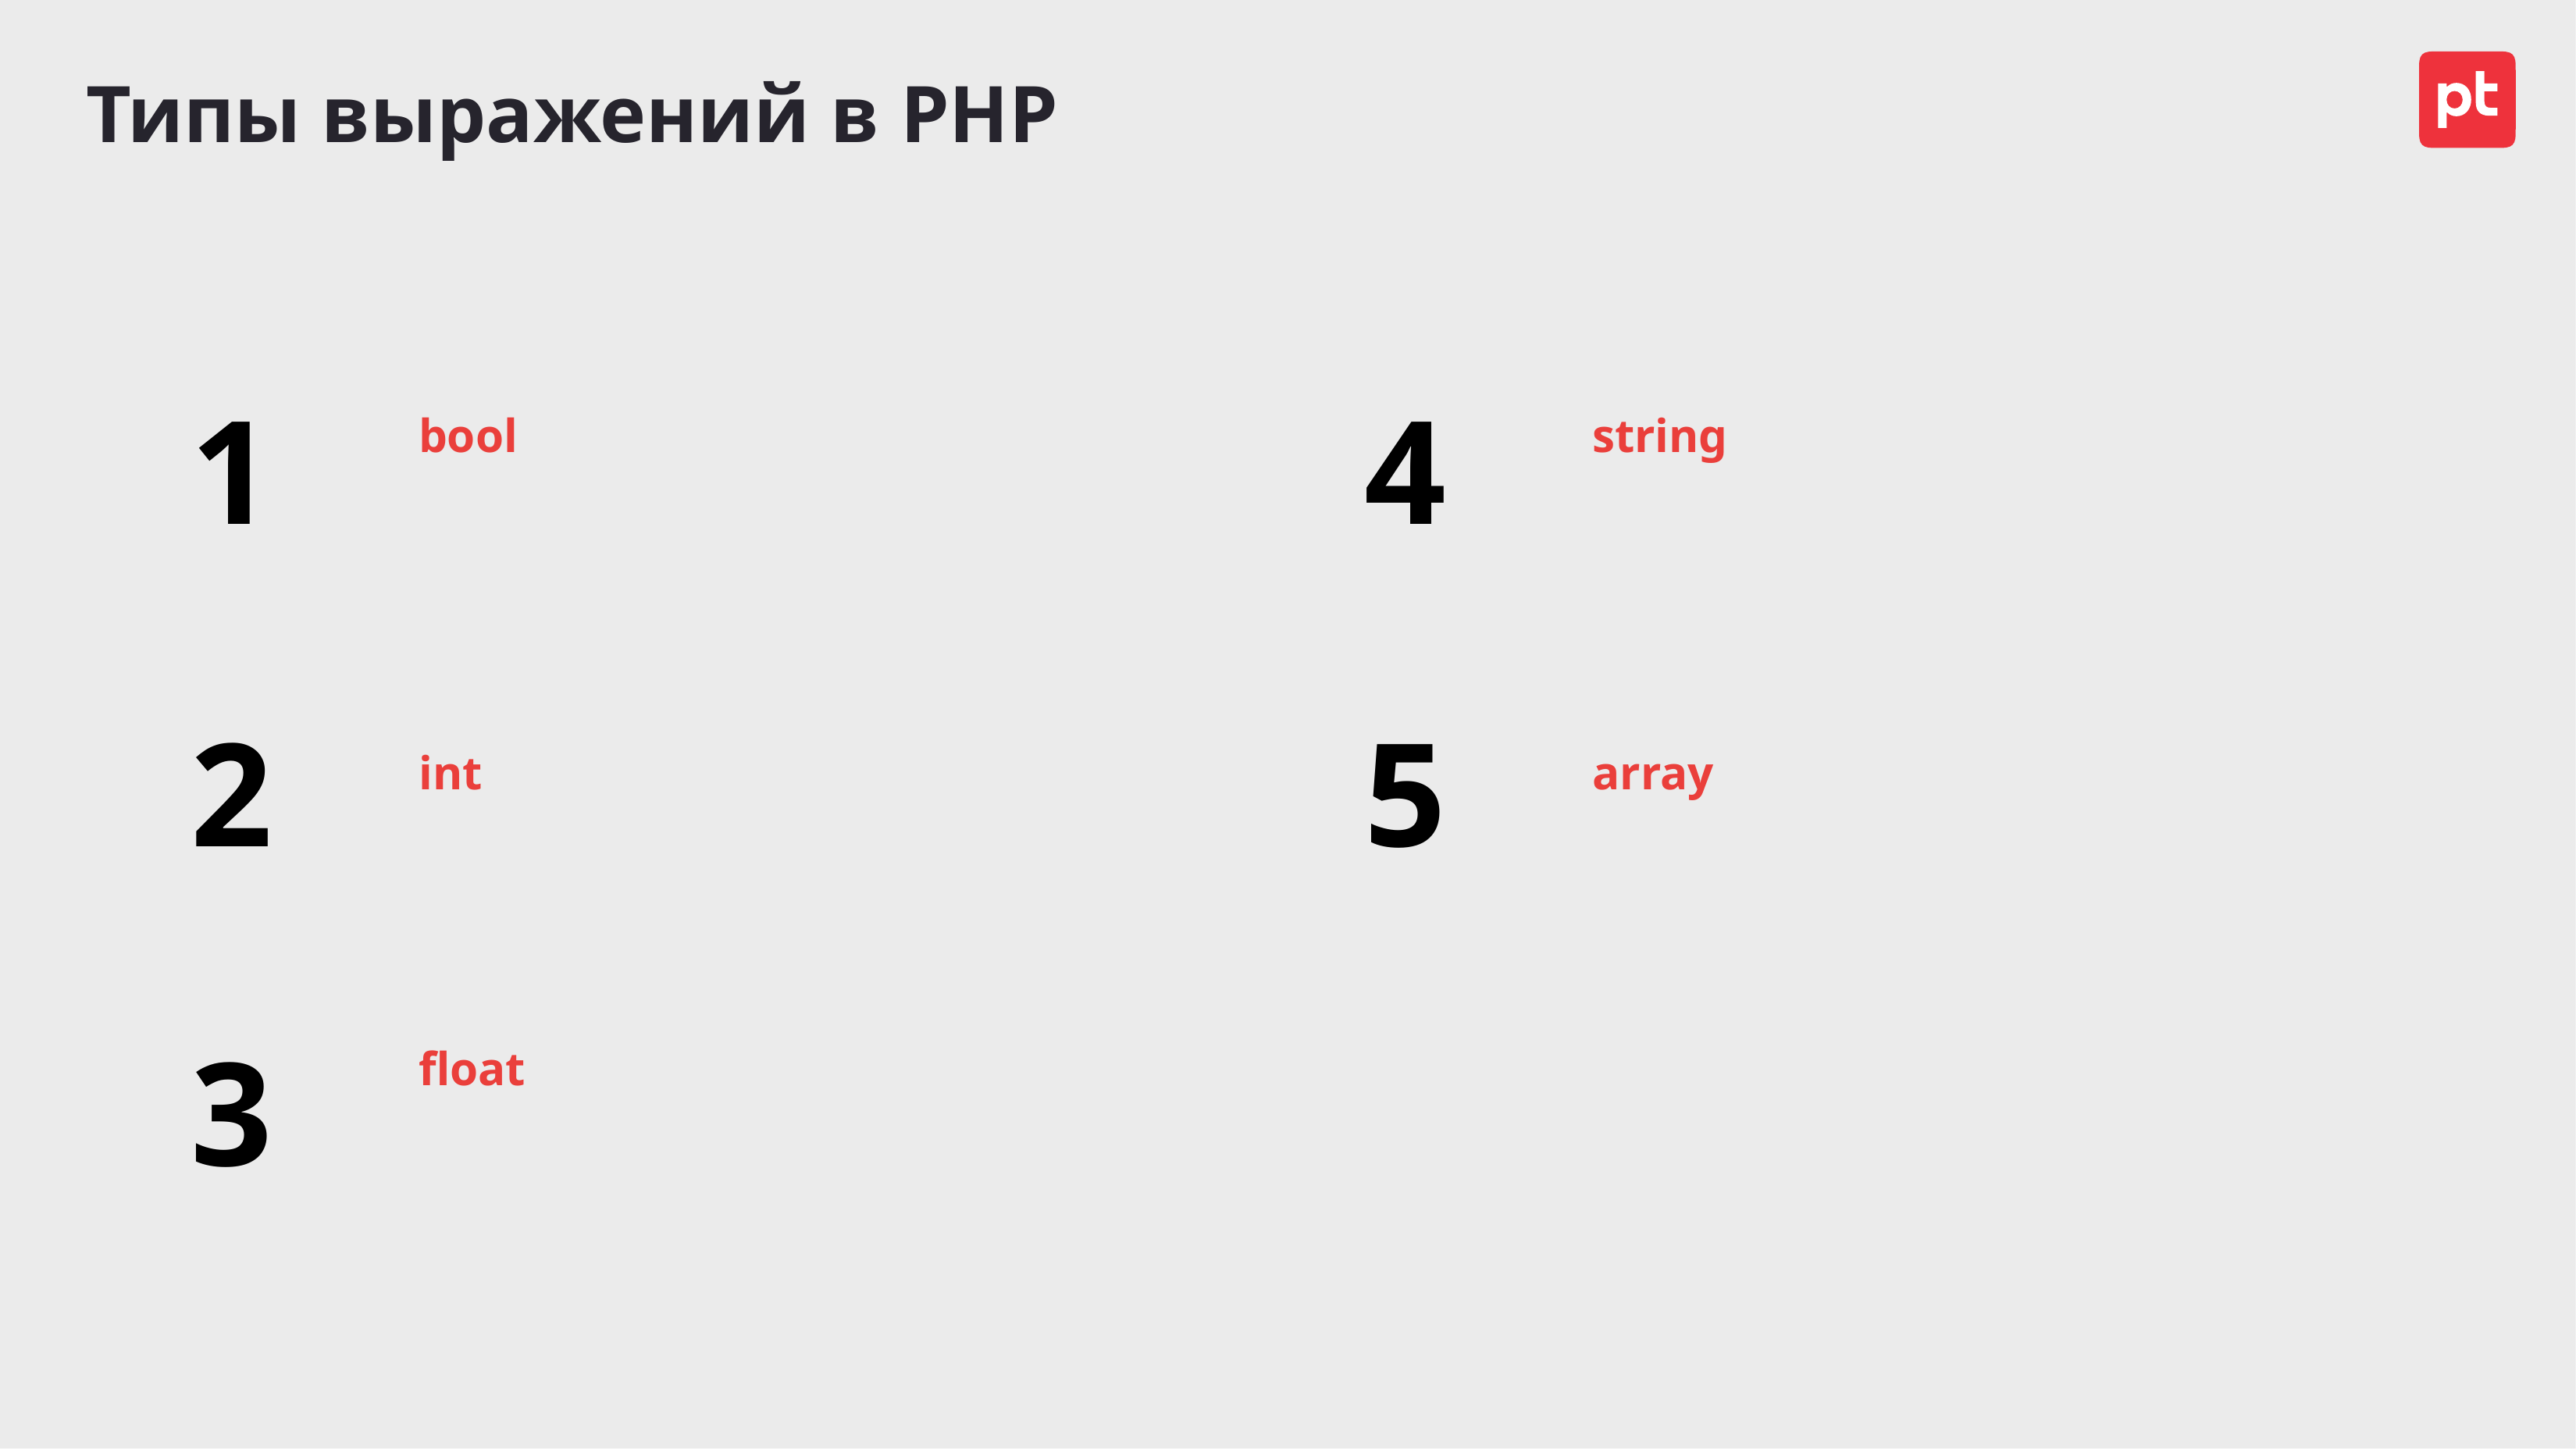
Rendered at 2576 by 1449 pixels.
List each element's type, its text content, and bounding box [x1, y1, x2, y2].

title Типы выражений в PHP [74, 69, 2202, 169]
list float [407, 1034, 1124, 1248]
list int [407, 738, 1124, 951]
list array [1580, 738, 2296, 951]
list string [1580, 401, 2296, 614]
list 2 [179, 717, 346, 877]
list 3 [179, 1037, 346, 1196]
list bool [407, 401, 1124, 614]
list 5 [1352, 717, 1520, 877]
list 4 [1352, 394, 1520, 554]
list 1 [179, 394, 346, 554]
